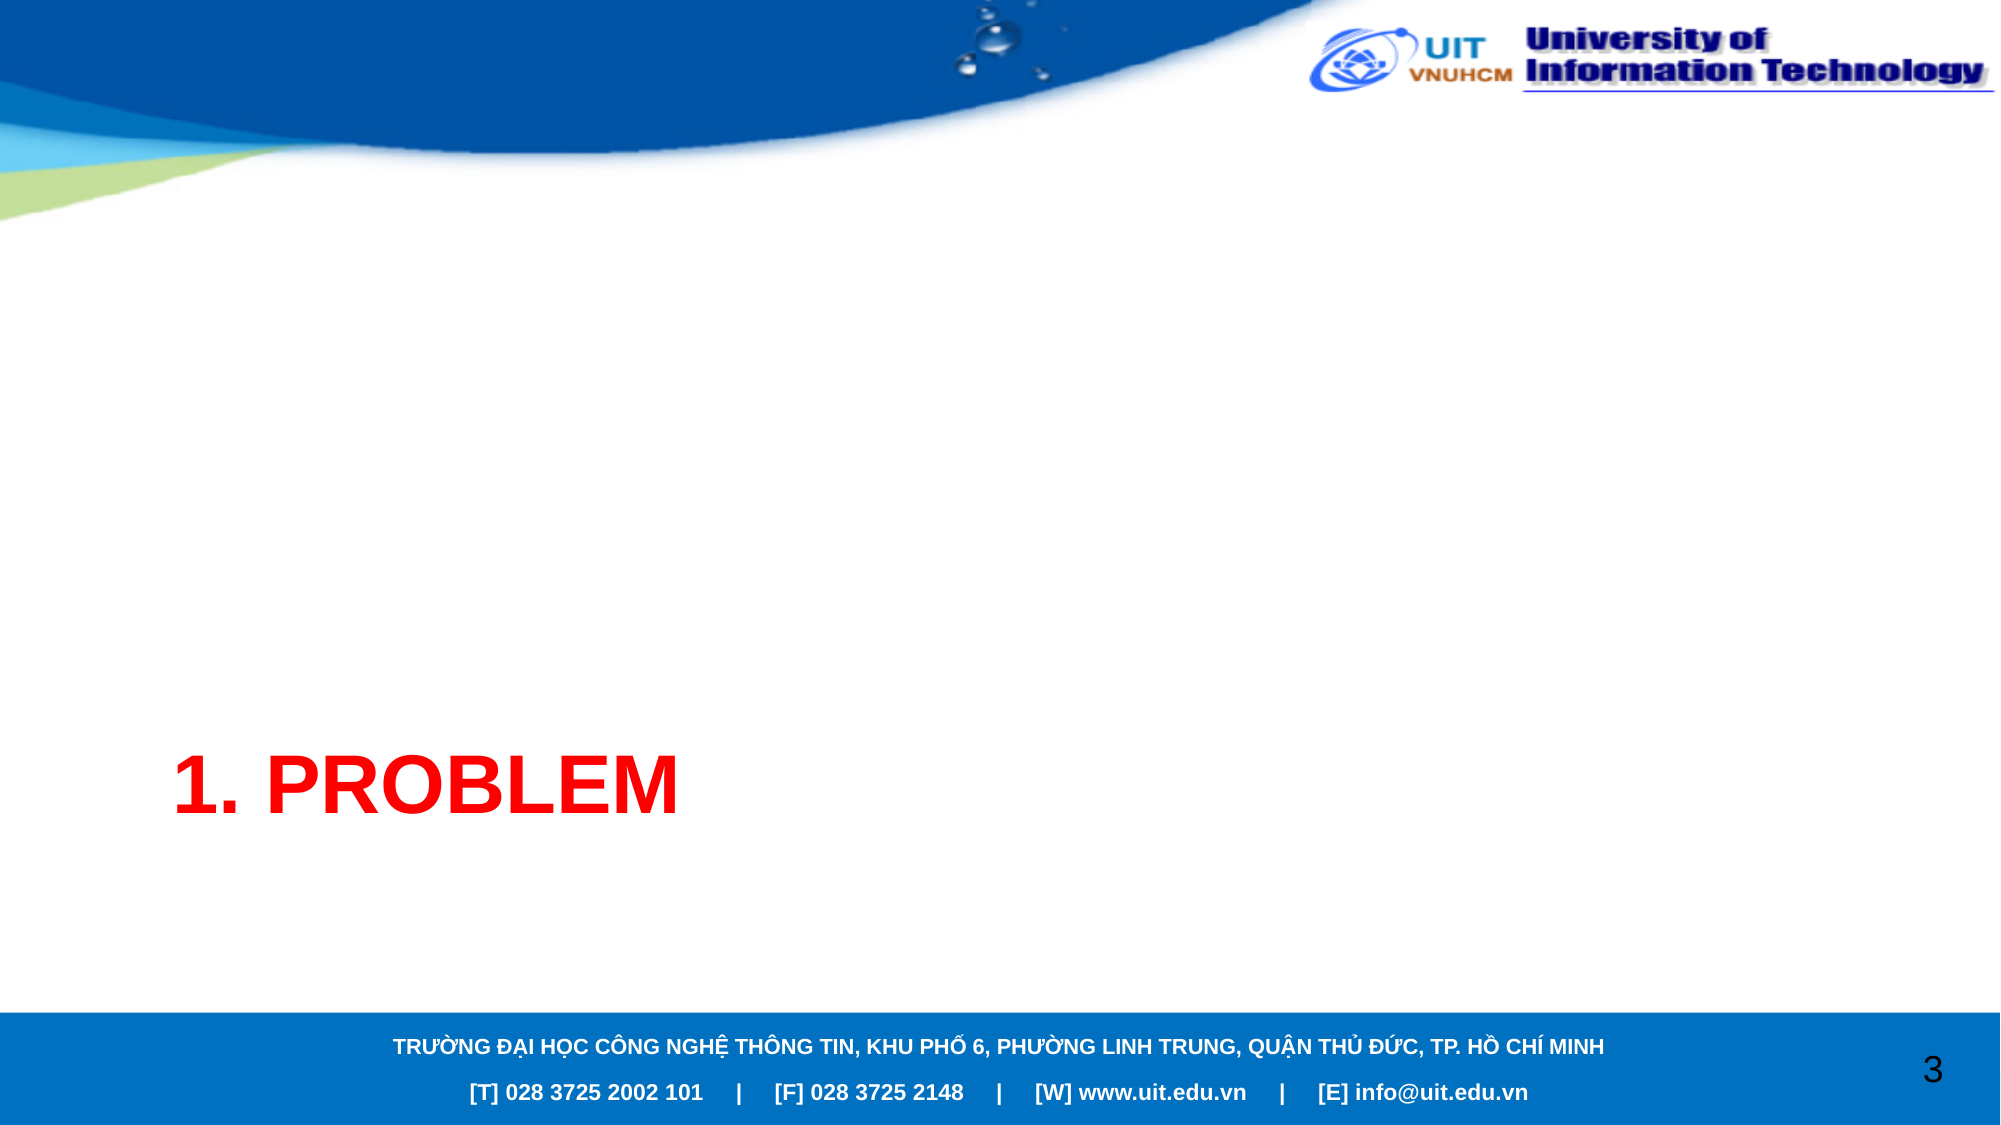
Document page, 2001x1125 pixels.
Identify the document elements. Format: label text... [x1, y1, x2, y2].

title 1. PROBLEM [157, 722, 1858, 947]
picture [0, 0, 2001, 1125]
